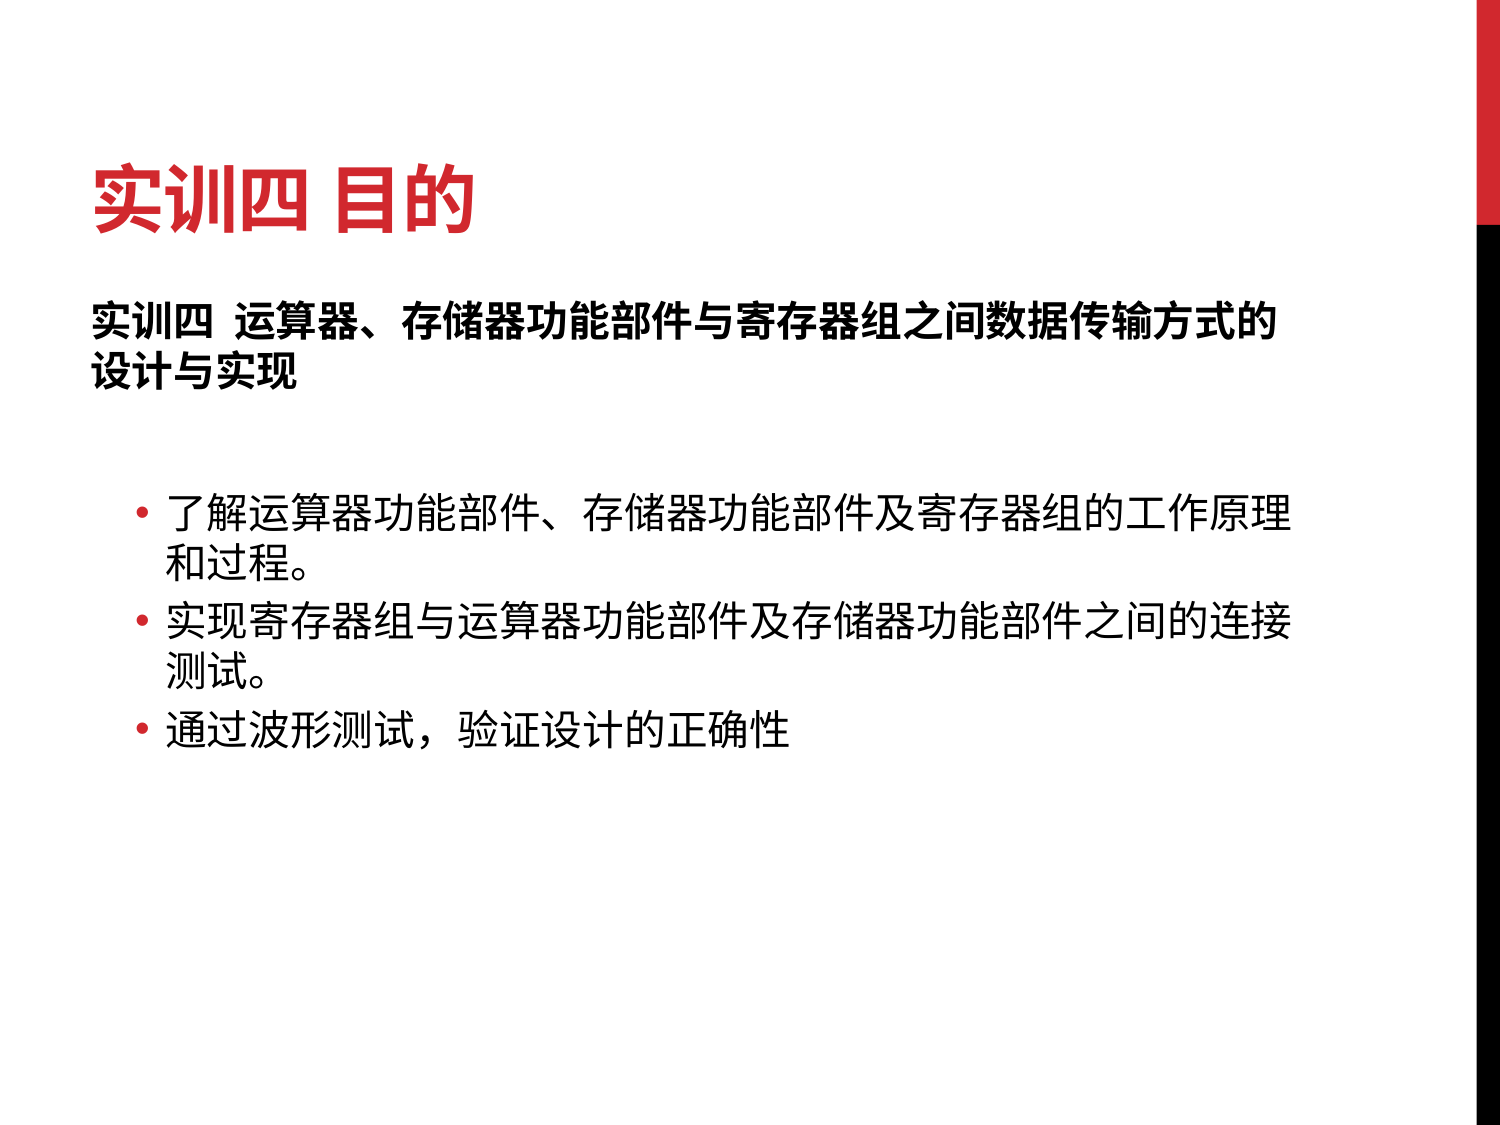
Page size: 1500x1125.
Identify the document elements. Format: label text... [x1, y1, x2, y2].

title 实训四 目的 [75, 25, 1025, 250]
list 实训四 运算器、存储器功能部件与寄存器组之间数据传输方式的设计与实现 了解运算器功能部件、存储器功能部件及寄存器组的工作原理和过程。 实现寄存器组与运算器功能部件及存储器功能部件之间的连接测试。 通过波形测试，验证设计的正确性 [75, 287, 1325, 1005]
